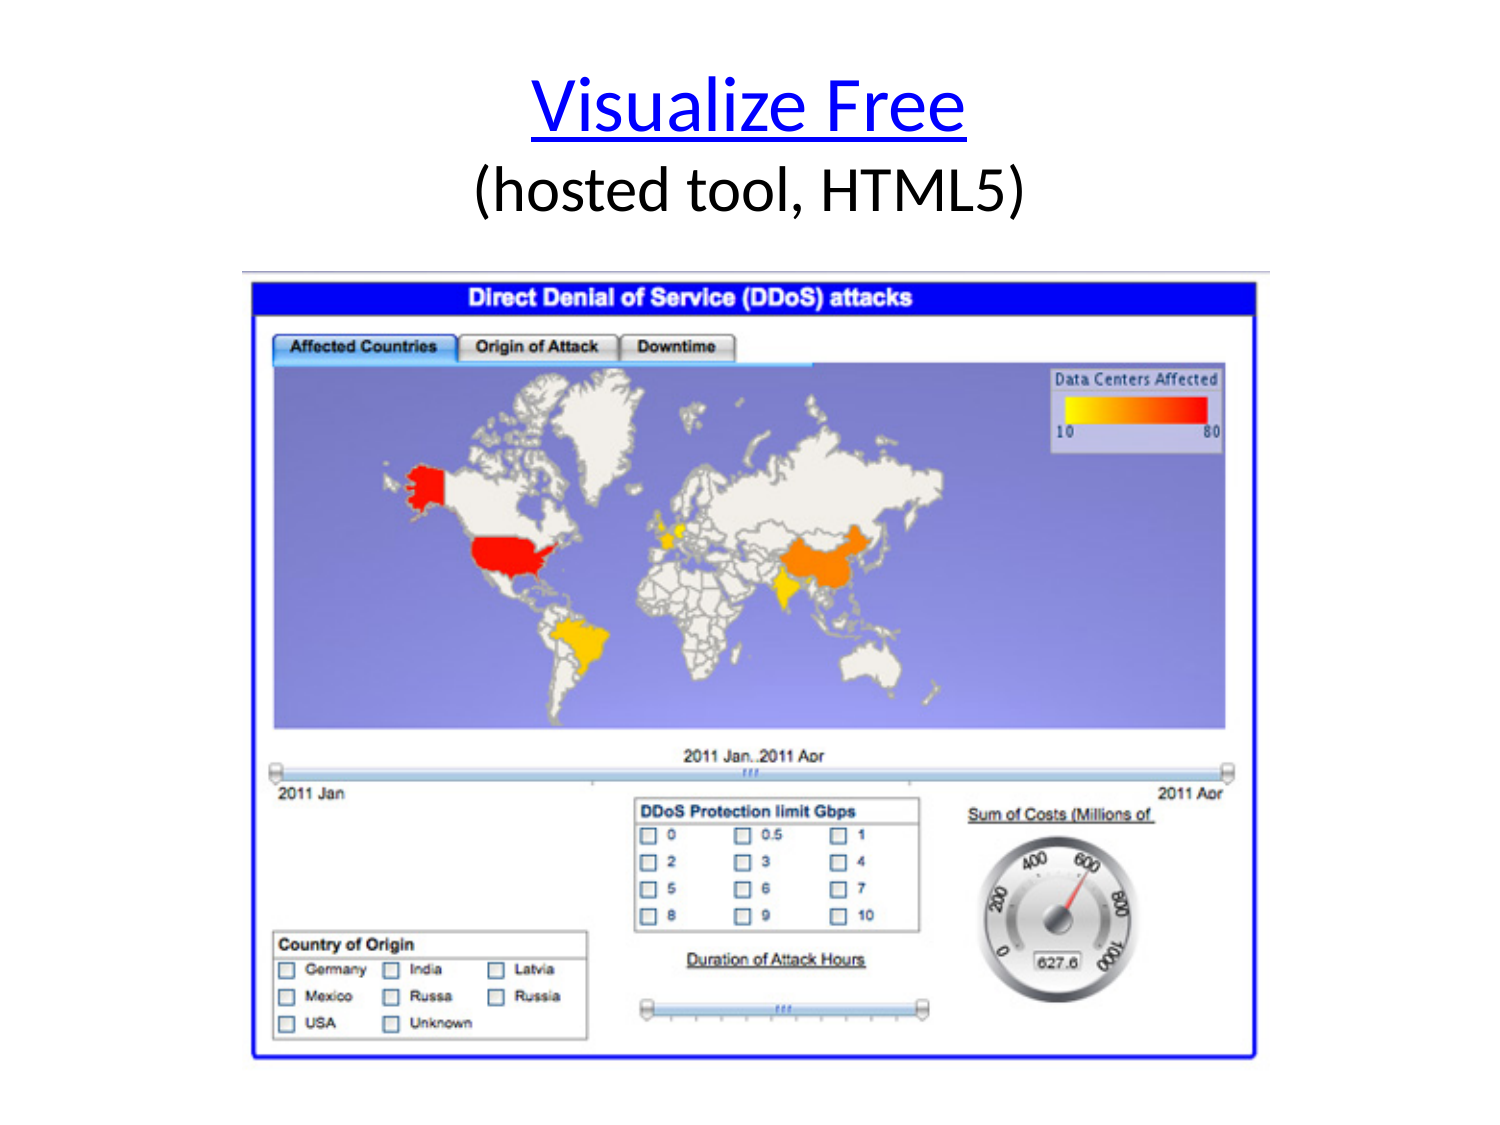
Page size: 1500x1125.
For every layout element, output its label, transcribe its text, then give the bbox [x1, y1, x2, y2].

picture [241, 270, 1270, 1075]
title Visualize Free (hosted tool, HTML5) [75, 45, 1425, 233]
